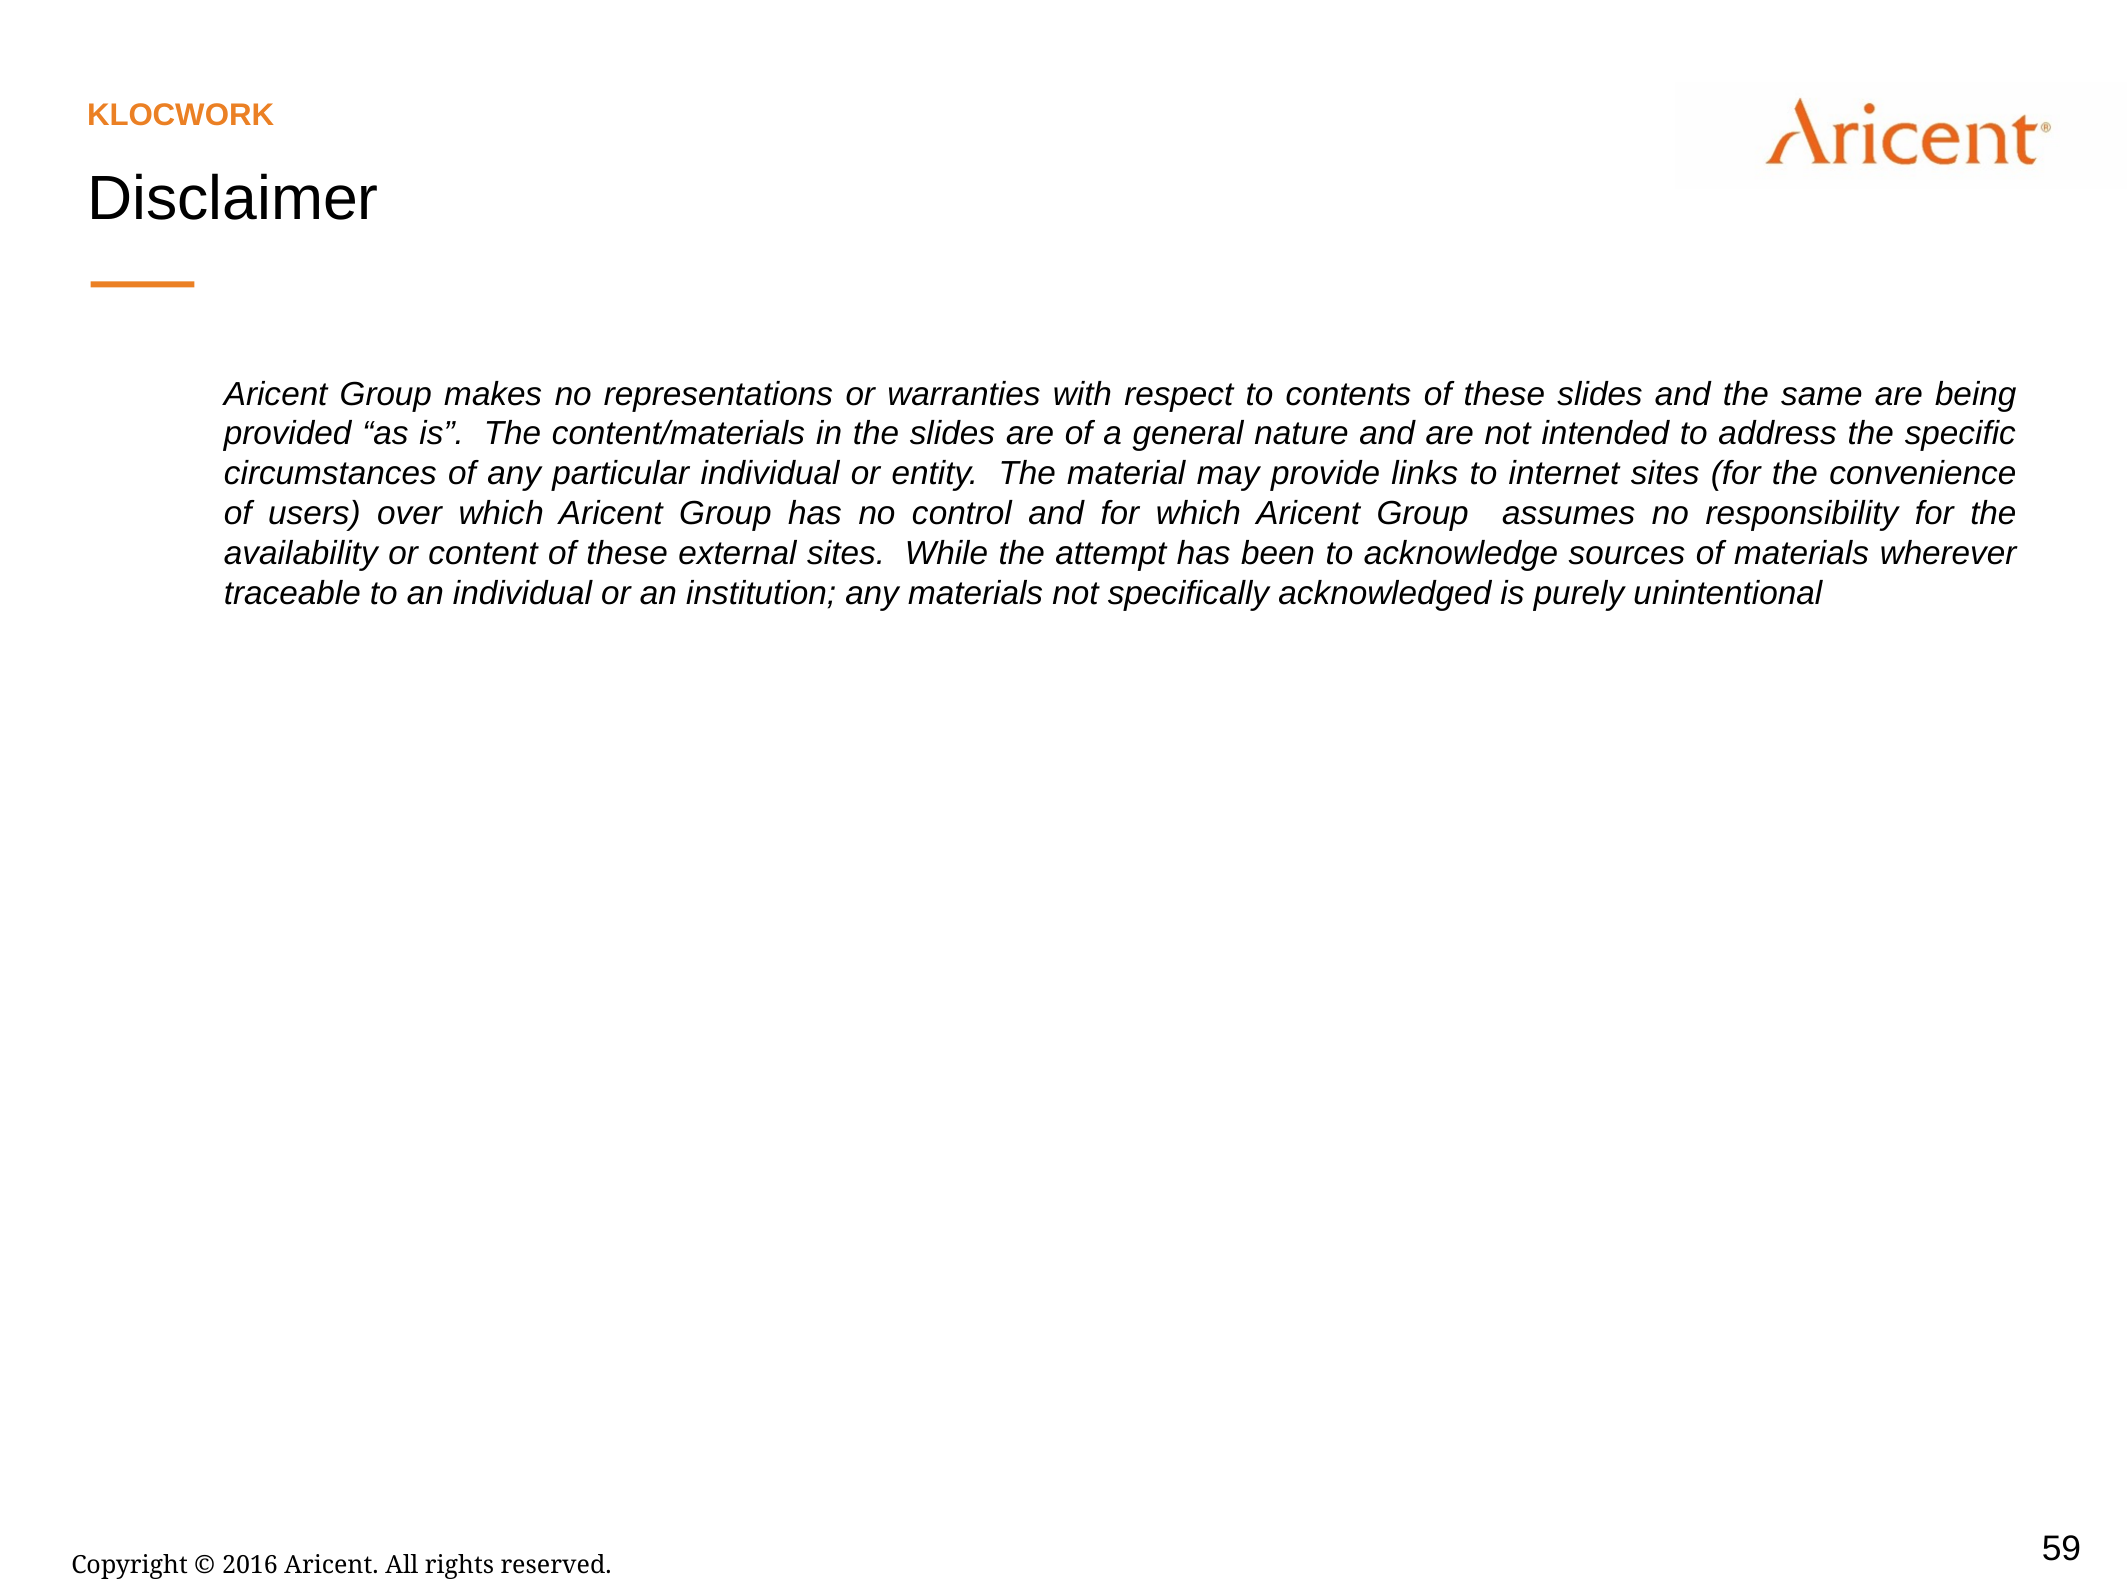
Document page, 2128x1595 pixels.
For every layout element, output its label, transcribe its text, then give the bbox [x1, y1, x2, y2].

list Disclaimer [72, 150, 1742, 277]
list Klocwork [72, 46, 1742, 140]
text_box Aricent Group makes no representations or warranties with respect to contents of these slides and the same are being provided “as is”. The content/materials in the slides are of a general nature and are not intended to address the specific circumstances of any particular individual or entity. The material may provide links to internet sites (for the convenience of users) over which Aricent Group has no control and for which Aricent Group assumes no responsibility for the availability or content of these external sites. While the attempt has been to acknowledge sources of materials wherever traceable to an individual or an institution; any materials not specifically acknowledged is purely unintentional [190, 364, 2035, 619]
picture [1675, 82, 2128, 189]
